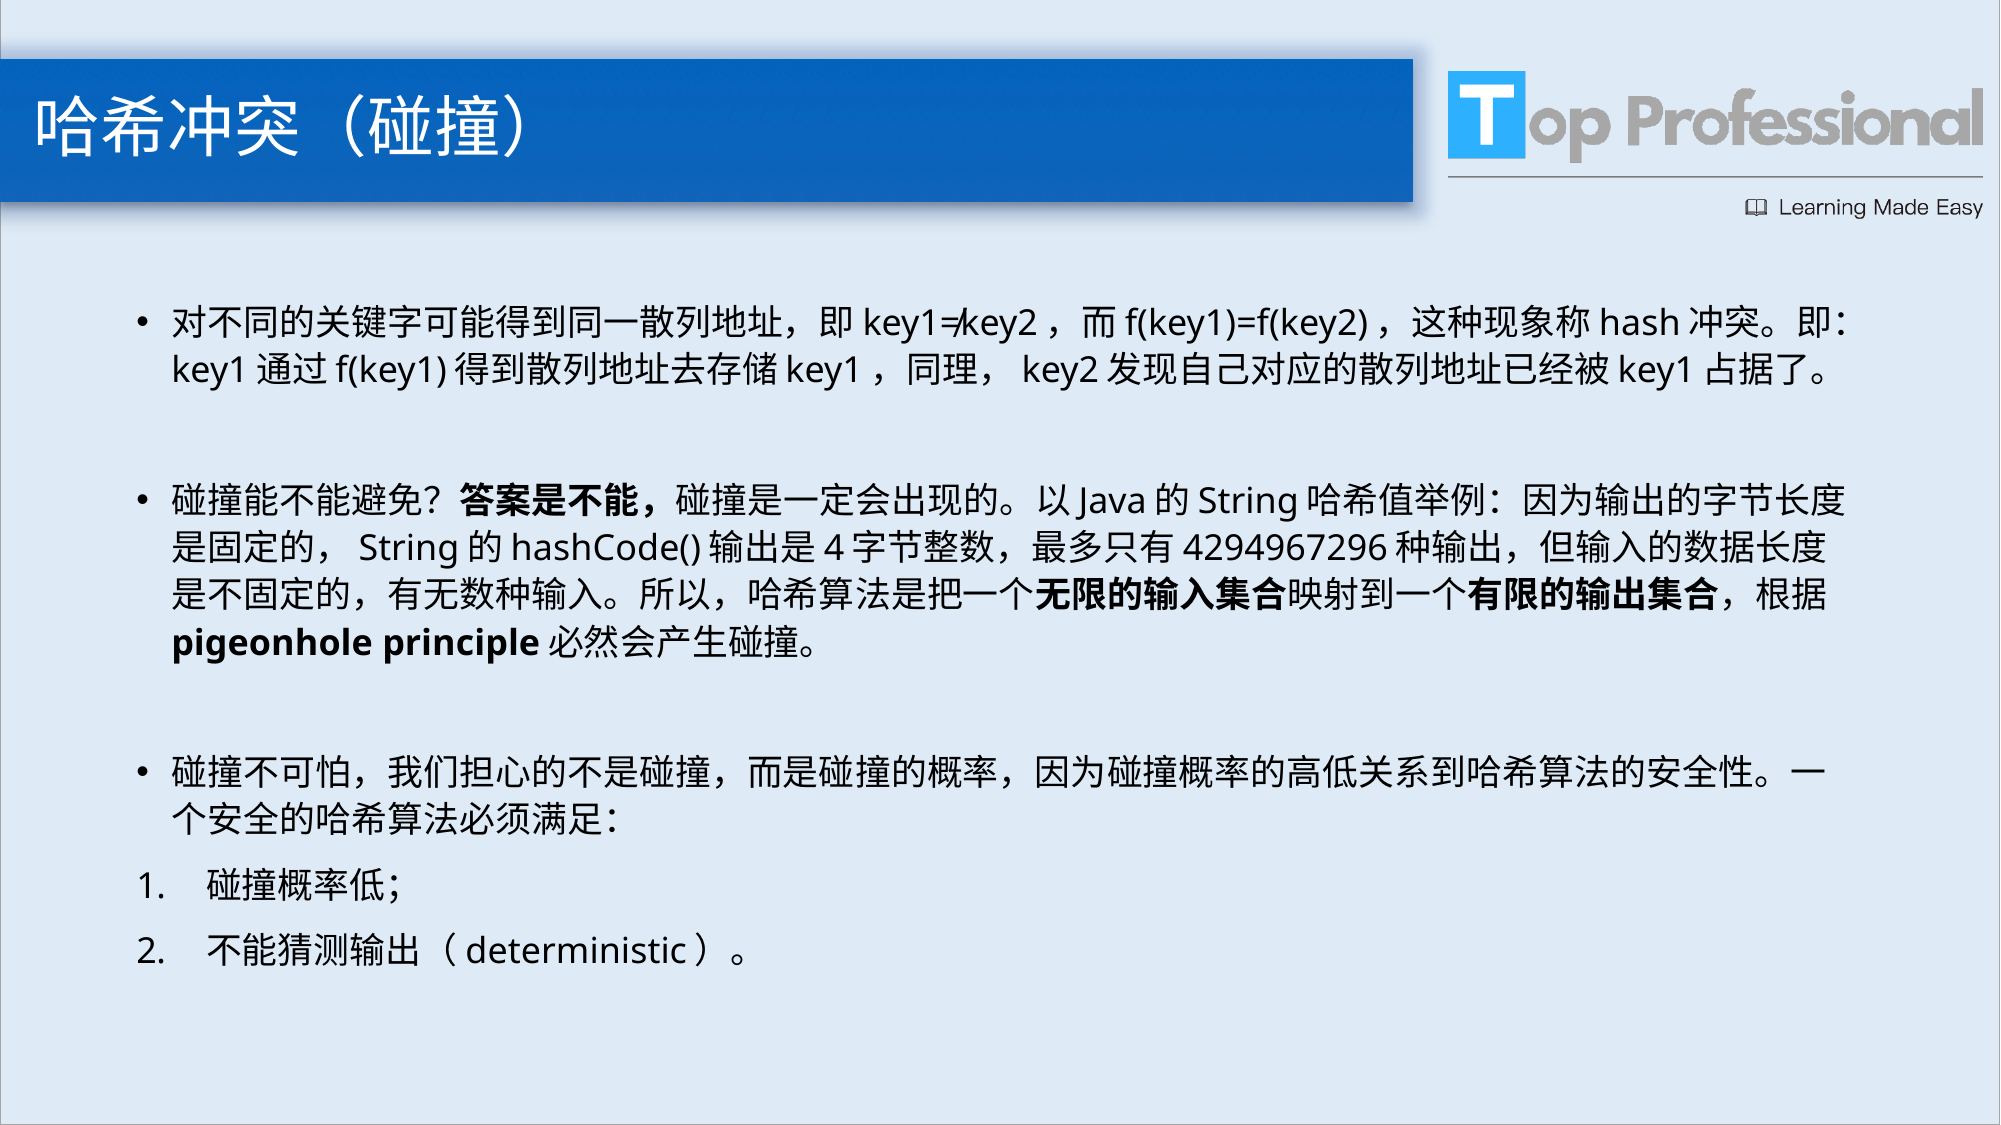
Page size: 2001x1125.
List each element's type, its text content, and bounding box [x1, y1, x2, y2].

picture [1448, 71, 1983, 219]
list 对不同的关键字可能得到同一散列地址，即key1≠key2，而f(key1)=f(key2)，这种现象称hash冲突。即：key1通过f(key1)得到散列地址去存储key1，同理，key2发现自己对应的散列地址已经被key1占据了。 碰撞能不能避免？答案是不能，碰撞是一定会出现的。以Java的String哈希值举例：因为输出的字节长度是固定的，String的hashCode()输出是4字节整数，最多只有4294967296种输出，但输入的数据长度是不固定的，有无数种输入。所以，哈希算法是把一个无限的输入集合映射到一个有限的输出集合，根据pigeonhole principle必然会产生碰撞。 碰撞不可怕，我们担心的不是碰撞，而是碰撞的概率，因为碰撞概率的高低关系到哈希算法的安全性。一个安全的哈希算法必须满足： 碰撞概率低； 不能猜测输出（deterministic）。 [121, 288, 1863, 1014]
title 哈希冲突（碰撞） [18, 75, 1400, 185]
picture [0, 59, 1413, 202]
